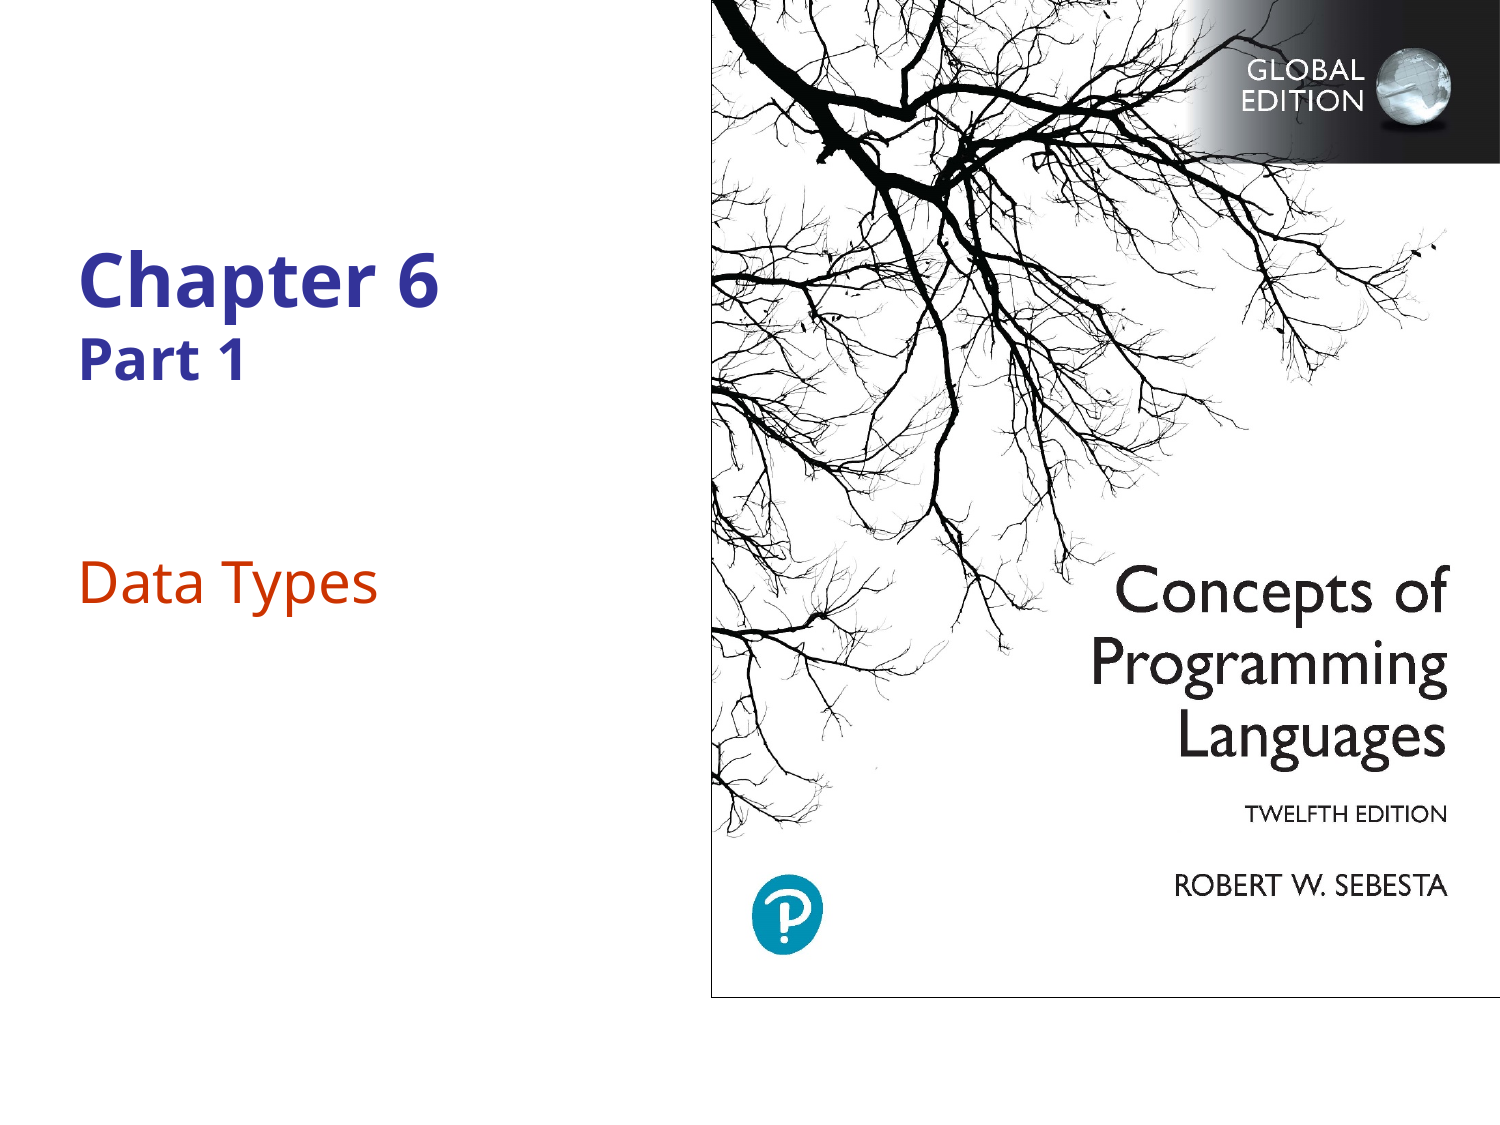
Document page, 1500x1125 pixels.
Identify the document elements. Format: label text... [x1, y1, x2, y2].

picture [712, 0, 1500, 997]
subtitle Data Types [62, 537, 663, 825]
title Chapter 6 Part 1 [62, 224, 663, 413]
